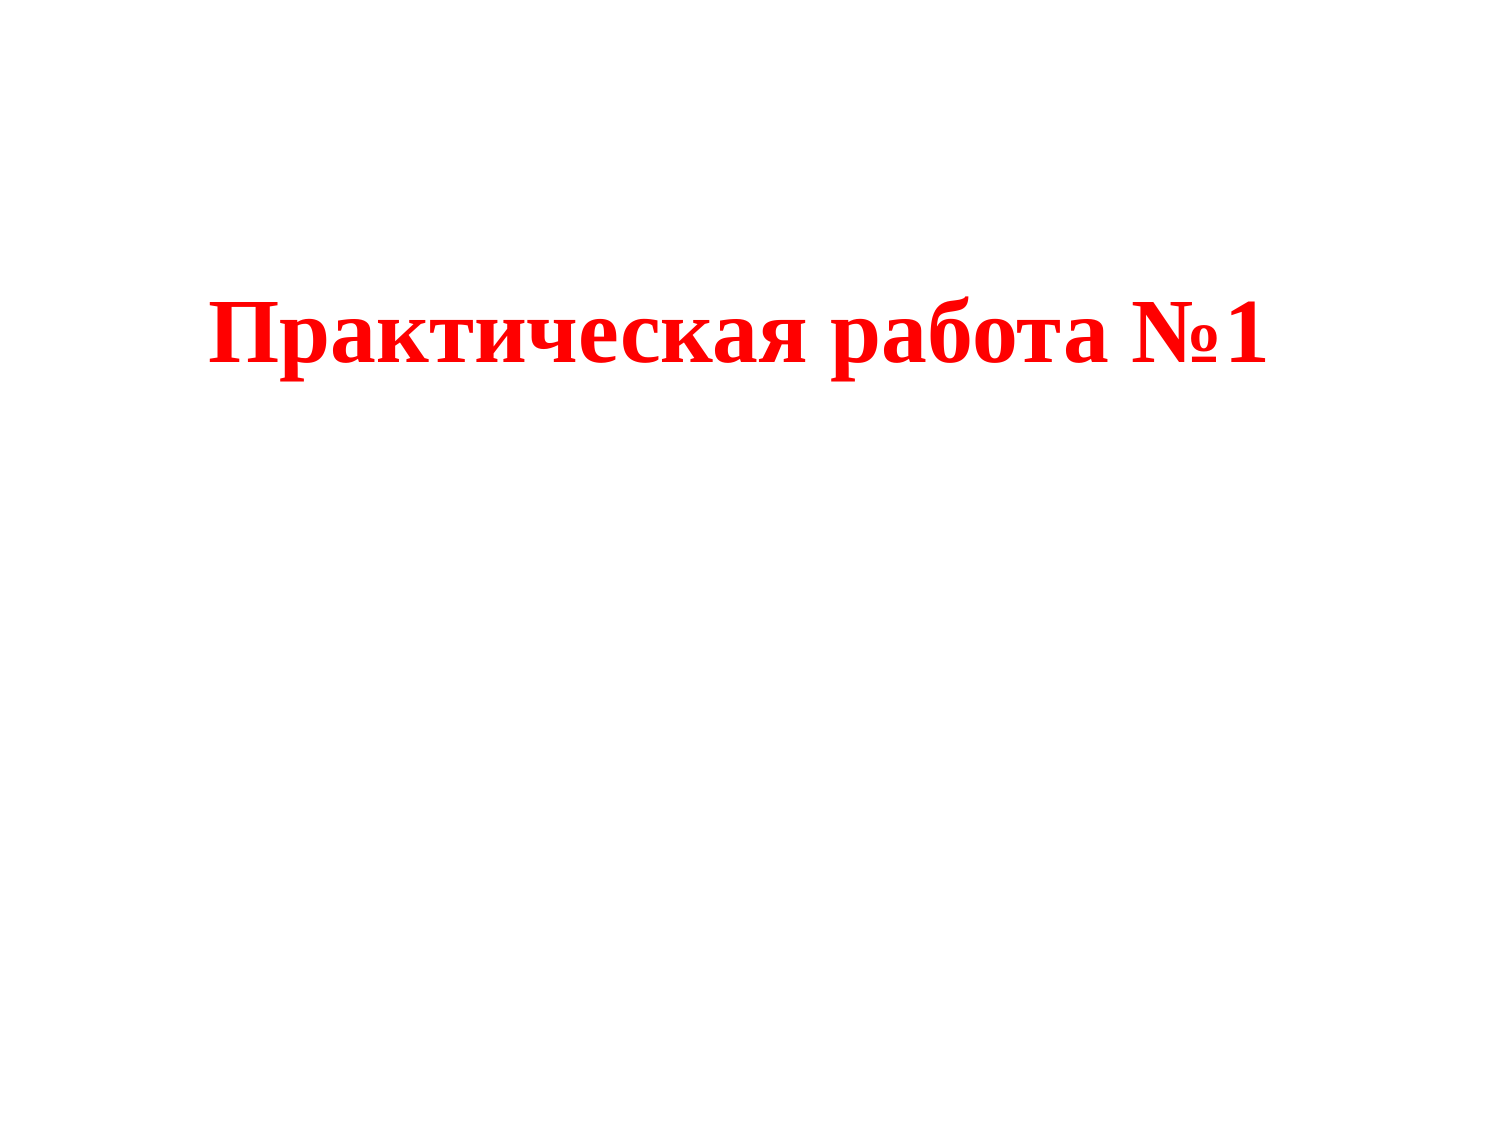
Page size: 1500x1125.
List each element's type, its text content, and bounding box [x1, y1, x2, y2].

title Практическая работа №1 [64, 231, 1415, 420]
